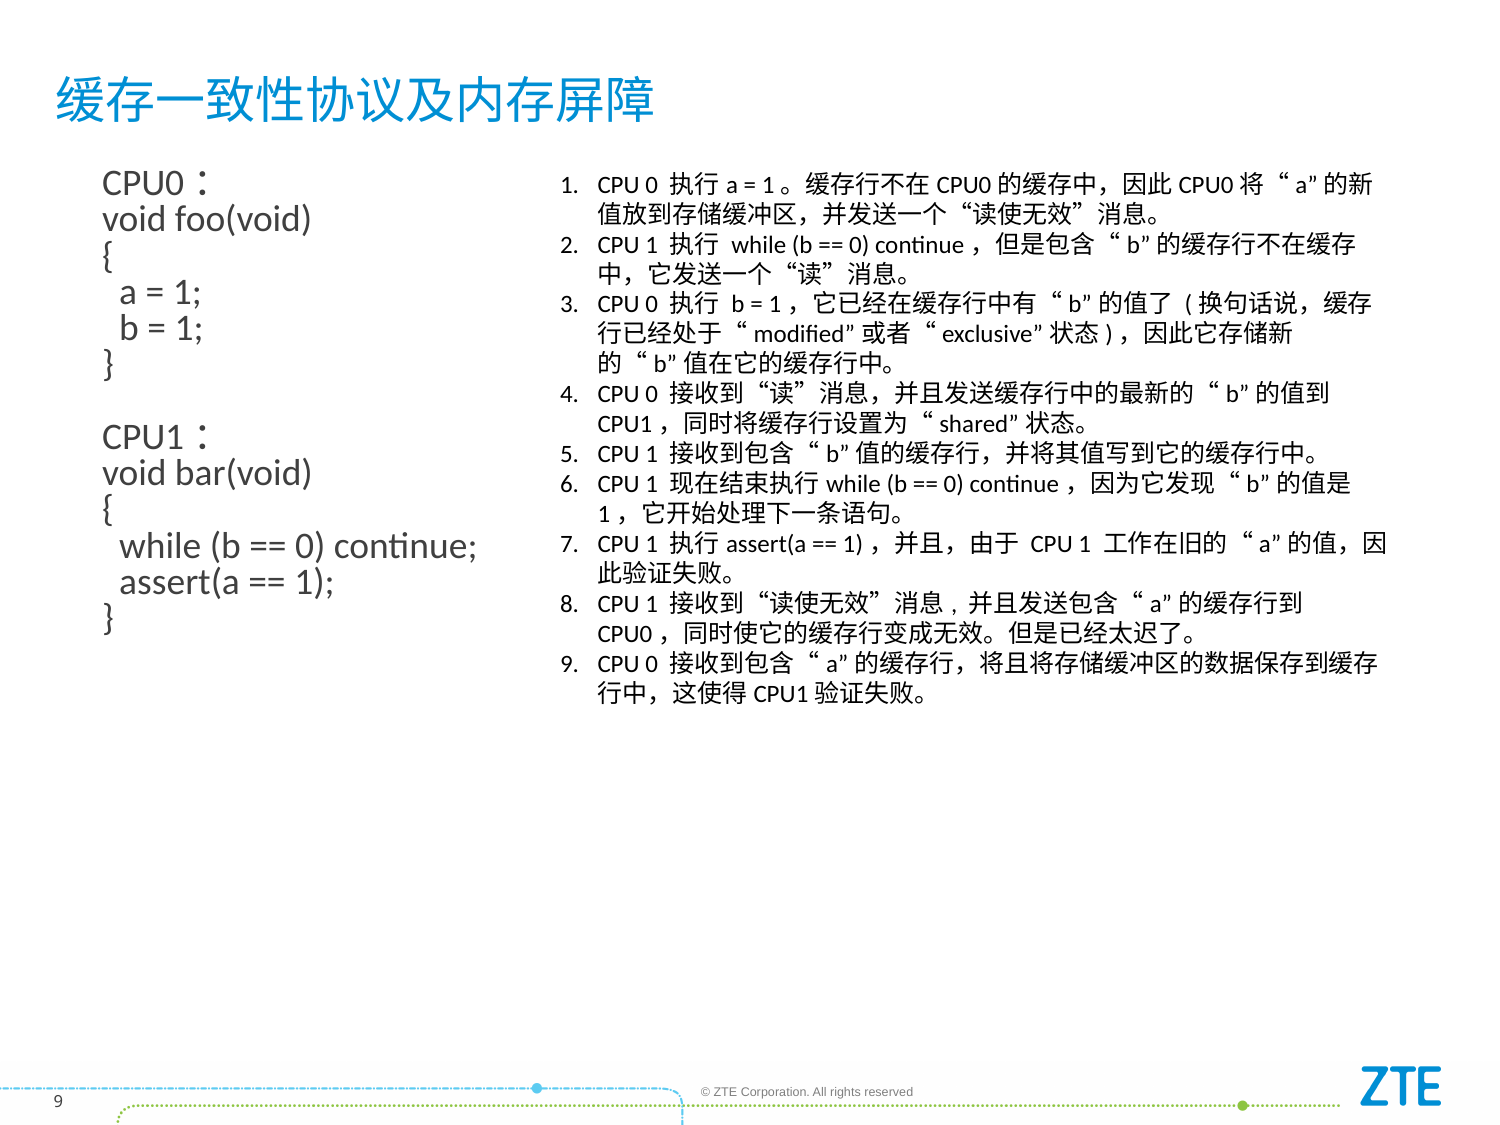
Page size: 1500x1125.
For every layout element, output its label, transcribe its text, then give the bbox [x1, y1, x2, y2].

text_box CPU 0 执行a = 1。缓存行不在CPU0的缓存中，因此CPU0将“a”的新值放到存储缓冲区，并发送一个“读使无效”消息。 CPU 1 执行 while (b == 0) continue，但是包含“b”的缓存行不在缓存中，它发送一个“读”消息。 CPU 0 执行 b = 1，它已经在缓存行中有“b”的值了 (换句话说，缓存行已经处于“modified”或者“exclusive”状态)，因此它存储新的“b”值在它的缓存行中。 CPU 0 接收到“读”消息，并且发送缓存行中的最新的“b”的值到CPU1，同时将缓存行设置为“shared”状态。 CPU 1 接收到包含“b”值的缓存行，并将其值写到它的缓存行中。 CPU 1 现在结束执行while (b == 0) continue，因为它发现“b”的值是1，它开始处理下一条语句。 CPU 1 执行assert(a == 1)，并且，由于 CPU 1 工作在旧的“a”的值，因此验证失败。 CPU 1 接收到“读使无效”消息, 并且发送包含“a”的缓存行到CPU0，同时使它的缓存行变成无效。但是已经太迟了。 CPU 0 接收到包含“a”的缓存行，将且将存储缓冲区的数据保存到缓存行中，这使得CPU1验证失败。 [545, 160, 1405, 715]
title 缓存一致性协议及内存屏障 [54, 68, 1453, 173]
picture [0, 1061, 1500, 1125]
text_box CPU0： void foo(void) { a = 1; b = 1; } CPU1： void bar(void) { while (b == 0) continue; assert(a == 1); } [102, 171, 530, 722]
